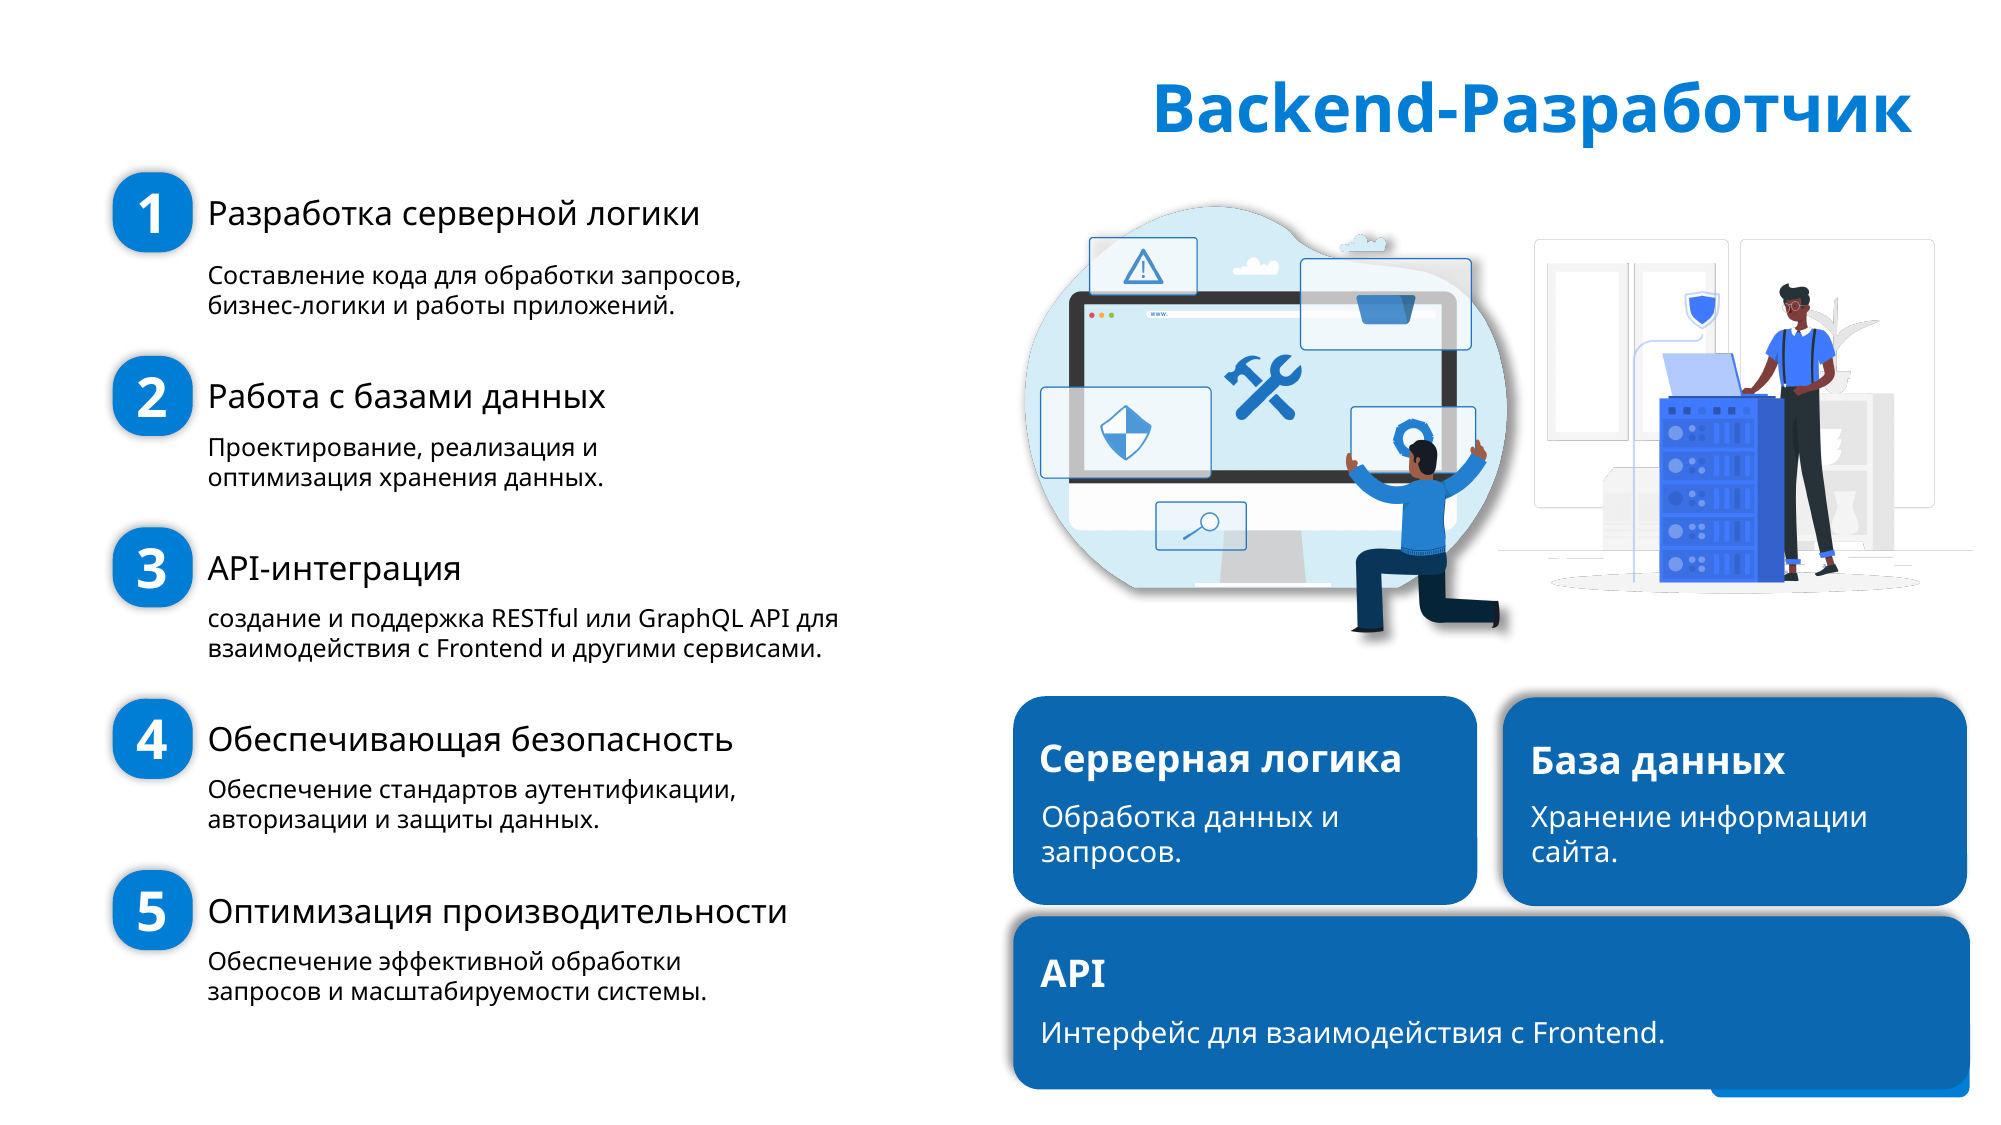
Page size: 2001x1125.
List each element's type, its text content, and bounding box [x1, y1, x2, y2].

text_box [1502, 697, 1967, 907]
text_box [112, 356, 884, 500]
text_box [112, 698, 884, 843]
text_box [1013, 916, 1970, 1090]
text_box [112, 527, 914, 671]
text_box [112, 870, 884, 1014]
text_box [1013, 696, 1478, 905]
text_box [112, 172, 884, 328]
picture [933, 179, 1973, 662]
text_box Backend-Разработчик [1095, 56, 1970, 154]
